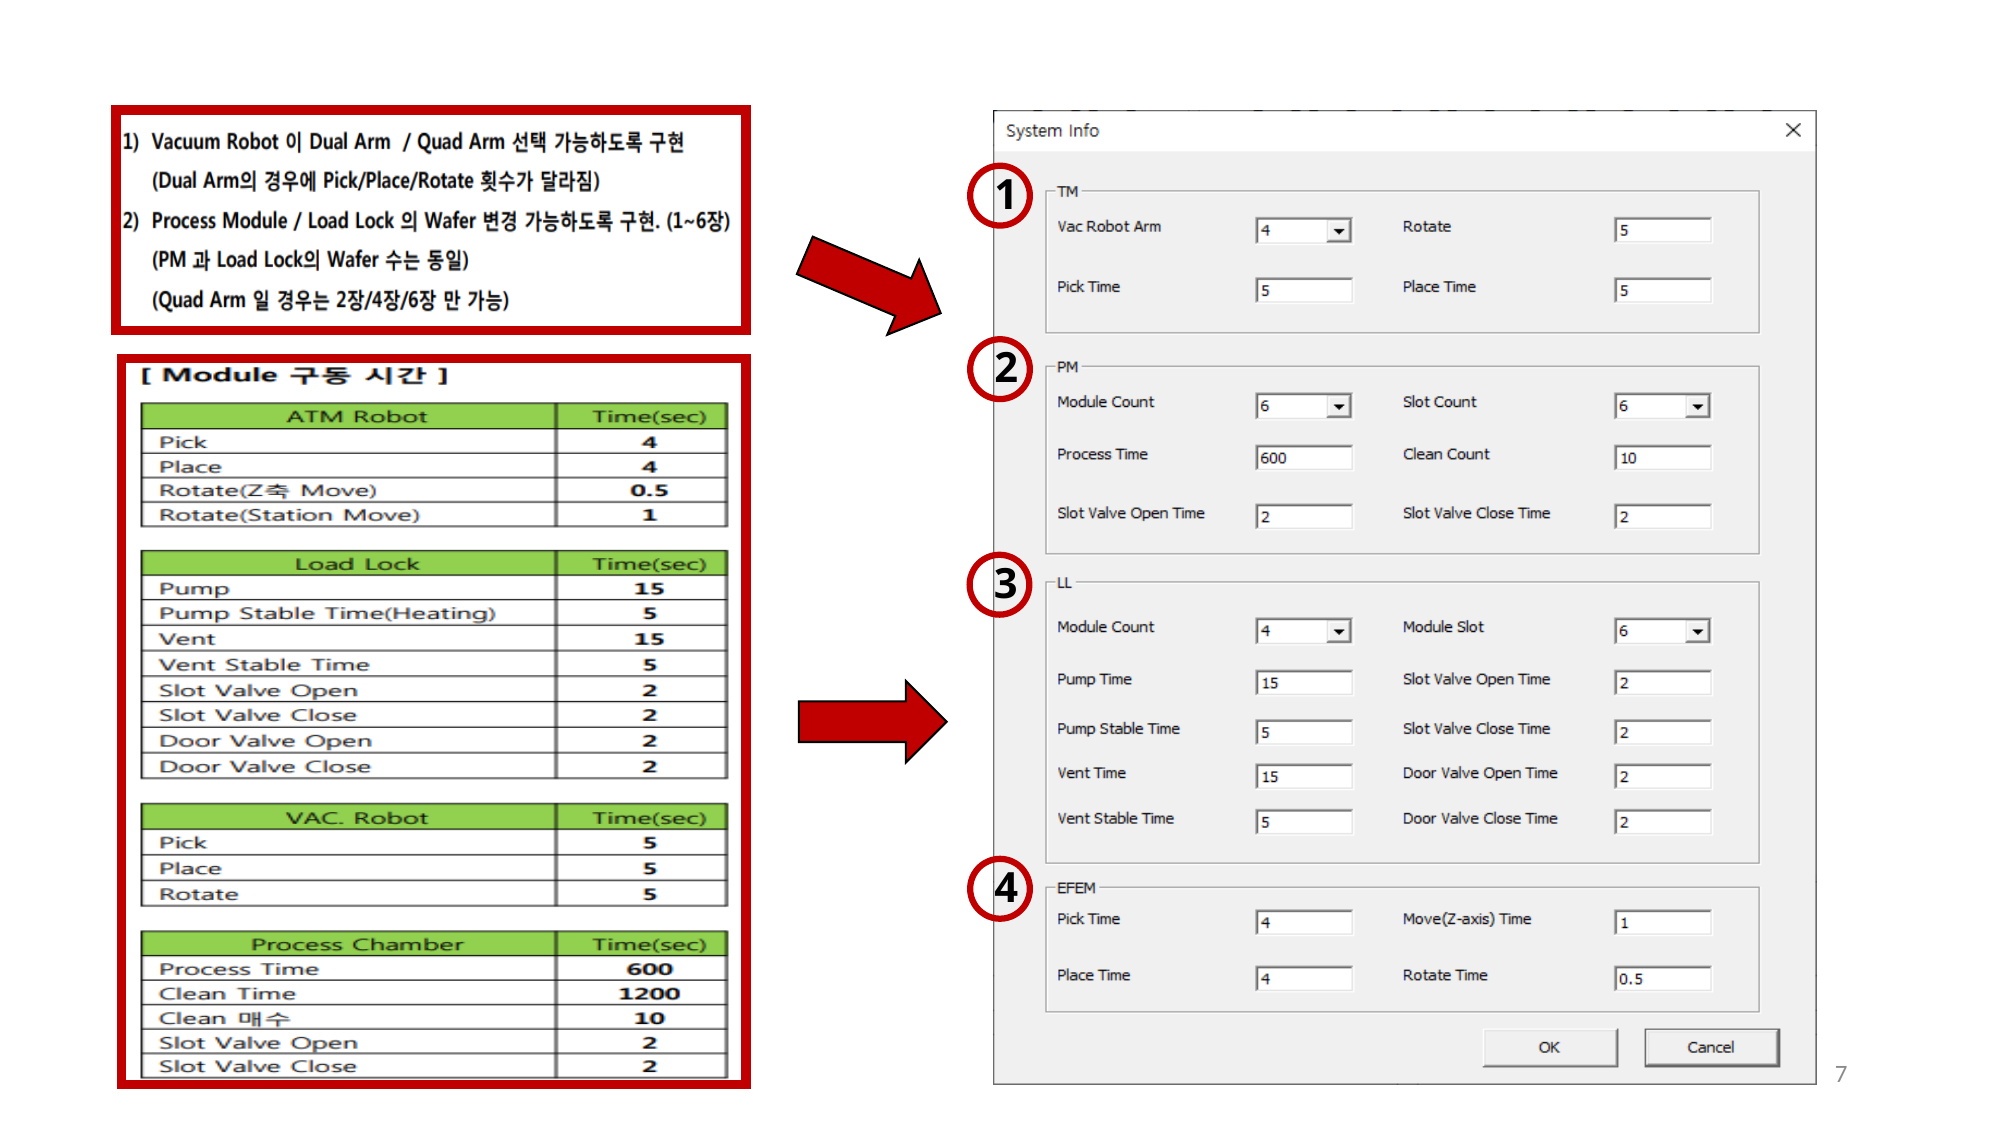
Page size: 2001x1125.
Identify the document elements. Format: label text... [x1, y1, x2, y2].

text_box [121, 358, 747, 1085]
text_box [970, 160, 1030, 226]
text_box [970, 333, 1030, 400]
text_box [970, 853, 1030, 919]
text_box [798, 681, 947, 763]
picture [993, 110, 1817, 1085]
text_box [969, 549, 1030, 615]
text_box [796, 236, 941, 335]
slide_number 6 [1412, 1042, 1863, 1103]
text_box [114, 110, 747, 331]
